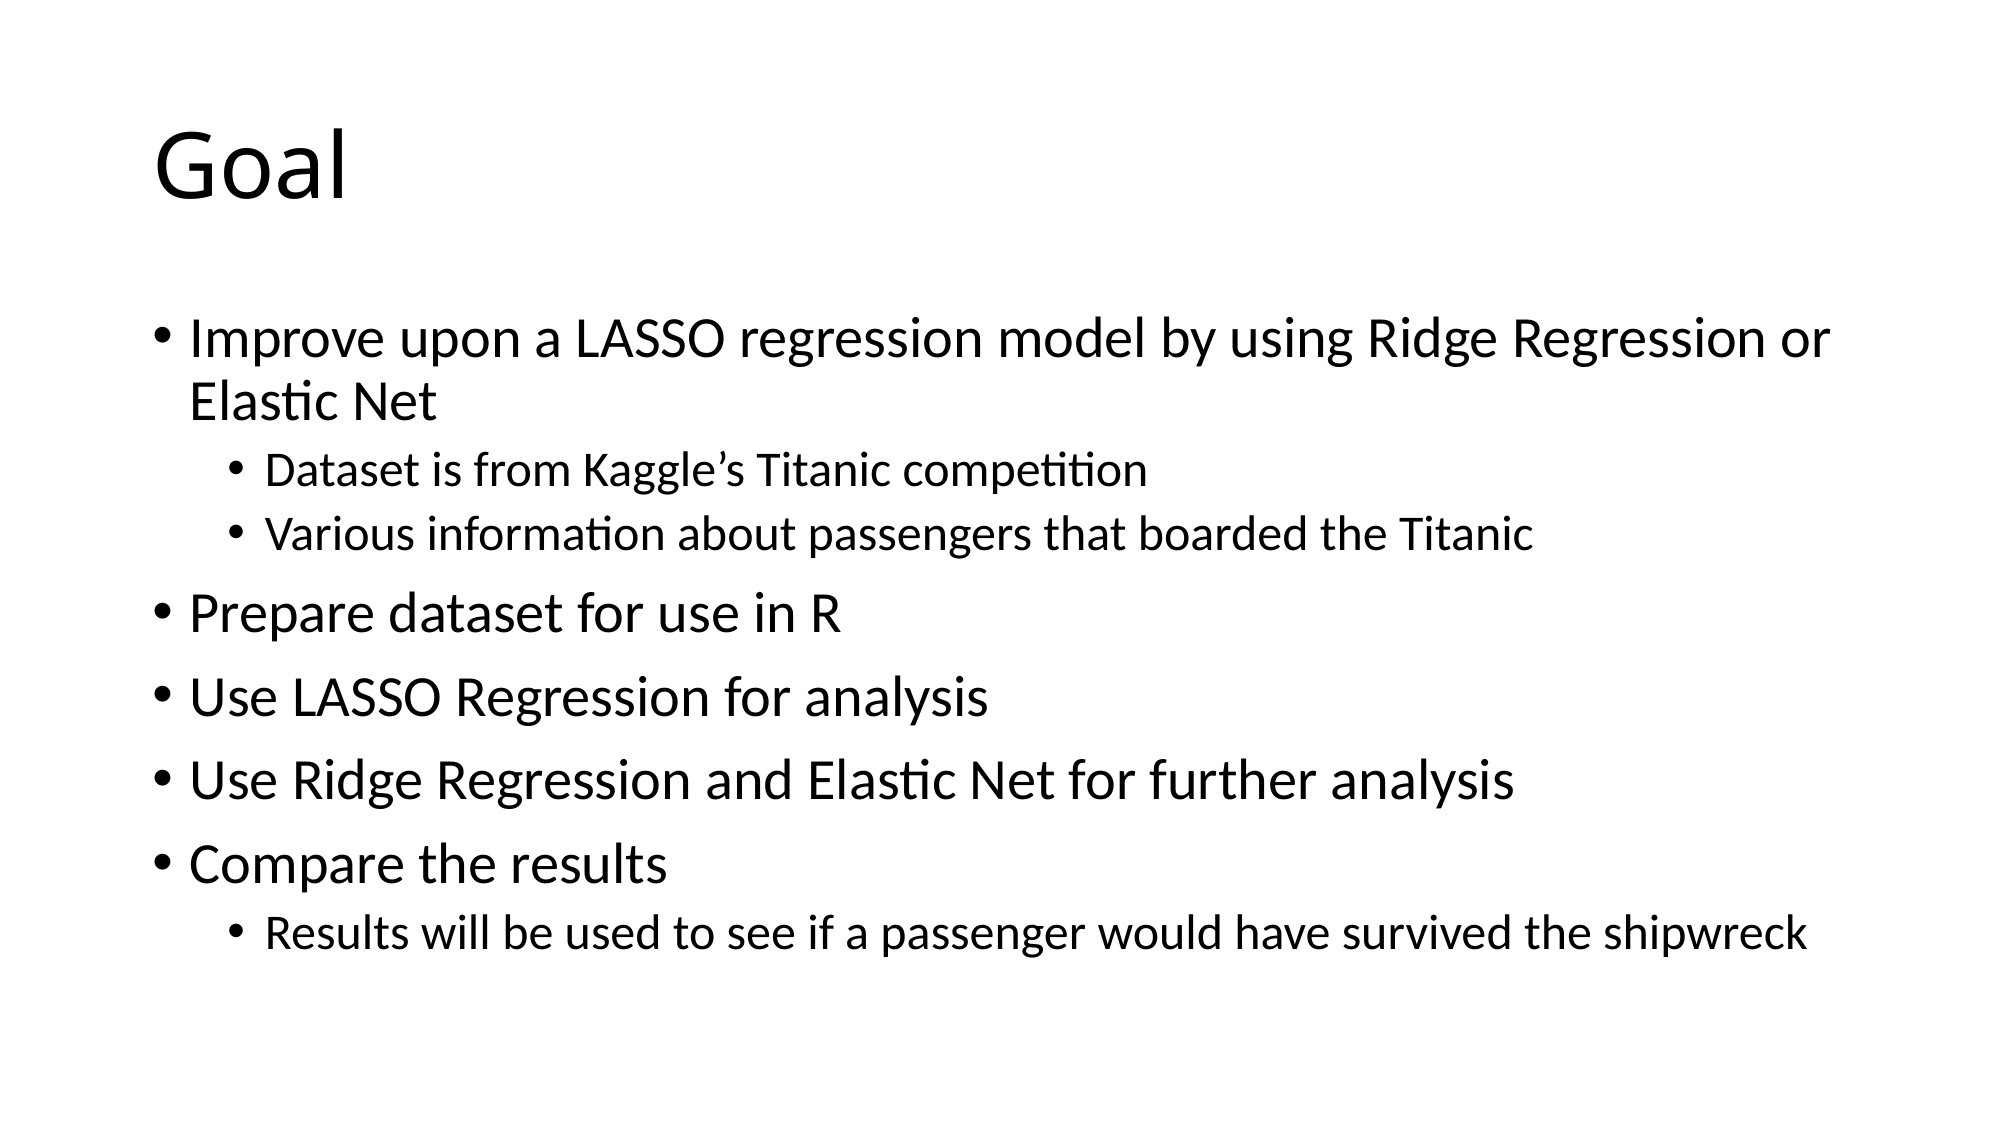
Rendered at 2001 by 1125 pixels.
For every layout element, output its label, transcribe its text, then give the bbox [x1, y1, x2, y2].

title Goal [137, 59, 1863, 278]
list Improve upon a LASSO regression model by using Ridge Regression or Elastic Net Dataset is from Kaggle’s Titanic competition Various information about passengers that boarded the Titanic Prepare dataset for use in R Use LASSO Regression for analysis Use Ridge Regression and Elastic Net for further analysis Compare the results Results will be used to see if a passenger would have survived the shipwreck [137, 299, 1863, 1014]
